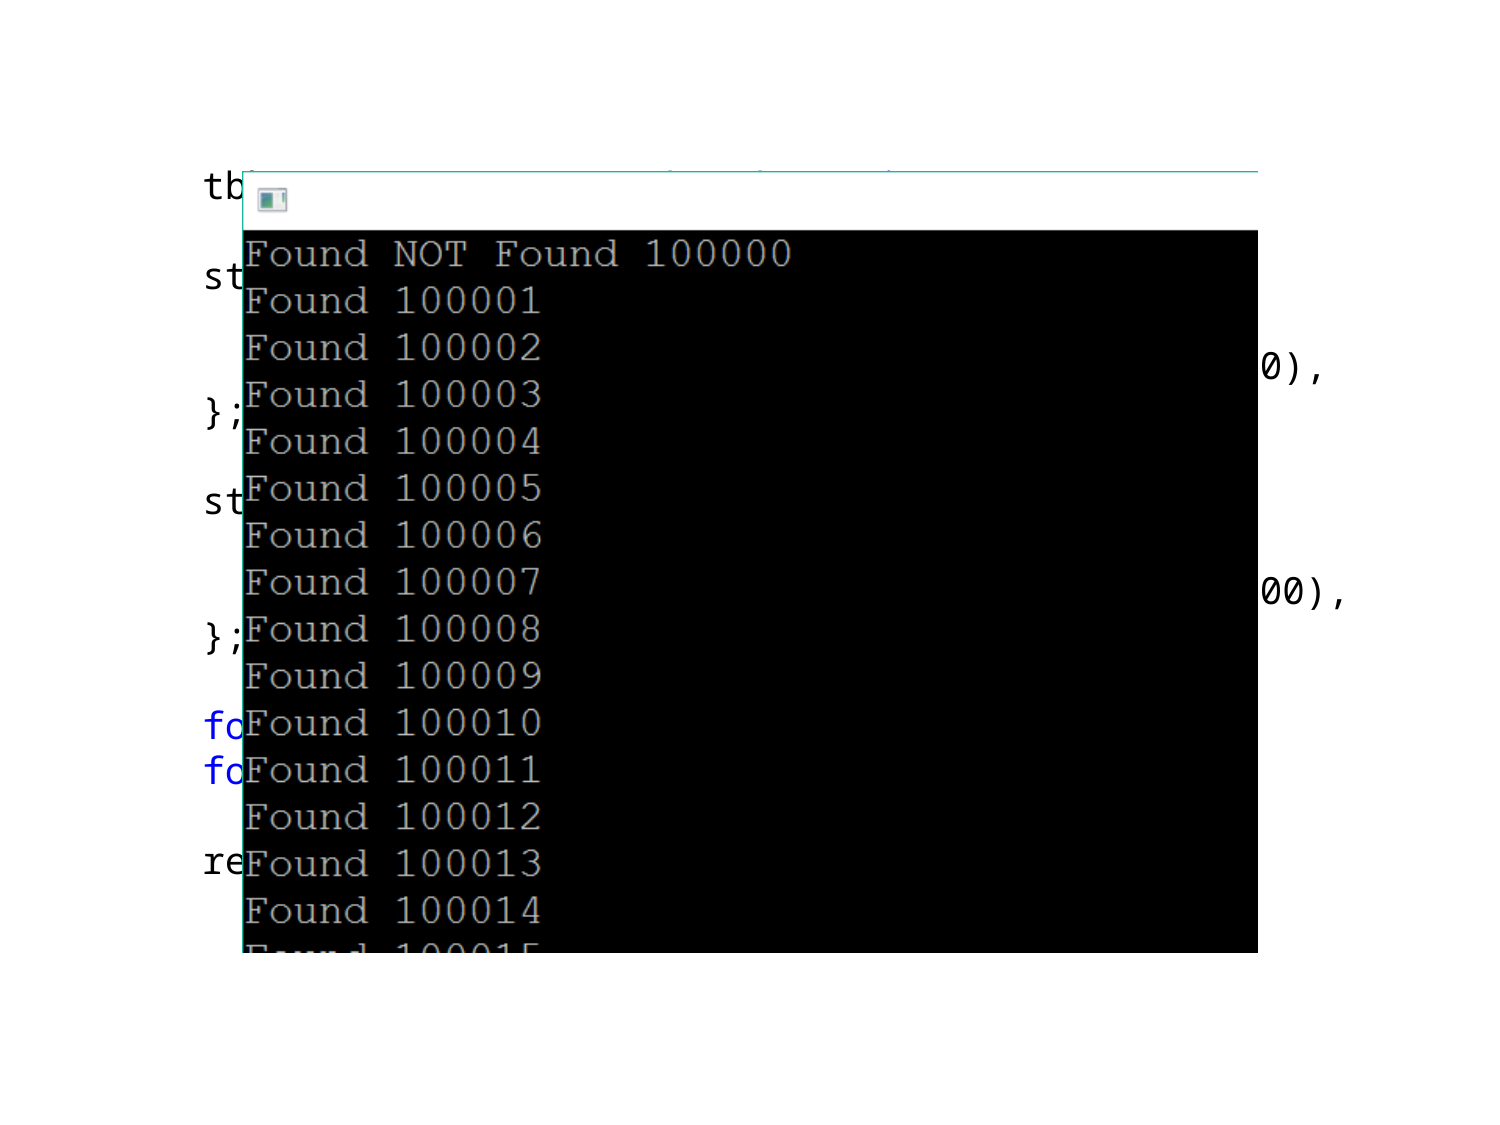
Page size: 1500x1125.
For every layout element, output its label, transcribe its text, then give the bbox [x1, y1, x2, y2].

text_box tbb::concurrent_unordered_set<int> set; std::thread insert_threads[] = { std::thread(add_values, &set, 1, 100000), std::thread(add_values, &set, 100001, 200000), }; std::thread find_threads[] = { std::thread(find_values, &set, 1, 1000), std::thread(find_values, &set, 100000, 101000), }; for (std::thread& t : insert_threads) t.join(); for (std::thread& t : find_threads) t.join(); remove_all(&set); [187, 154, 1425, 889]
picture [242, 171, 1258, 954]
